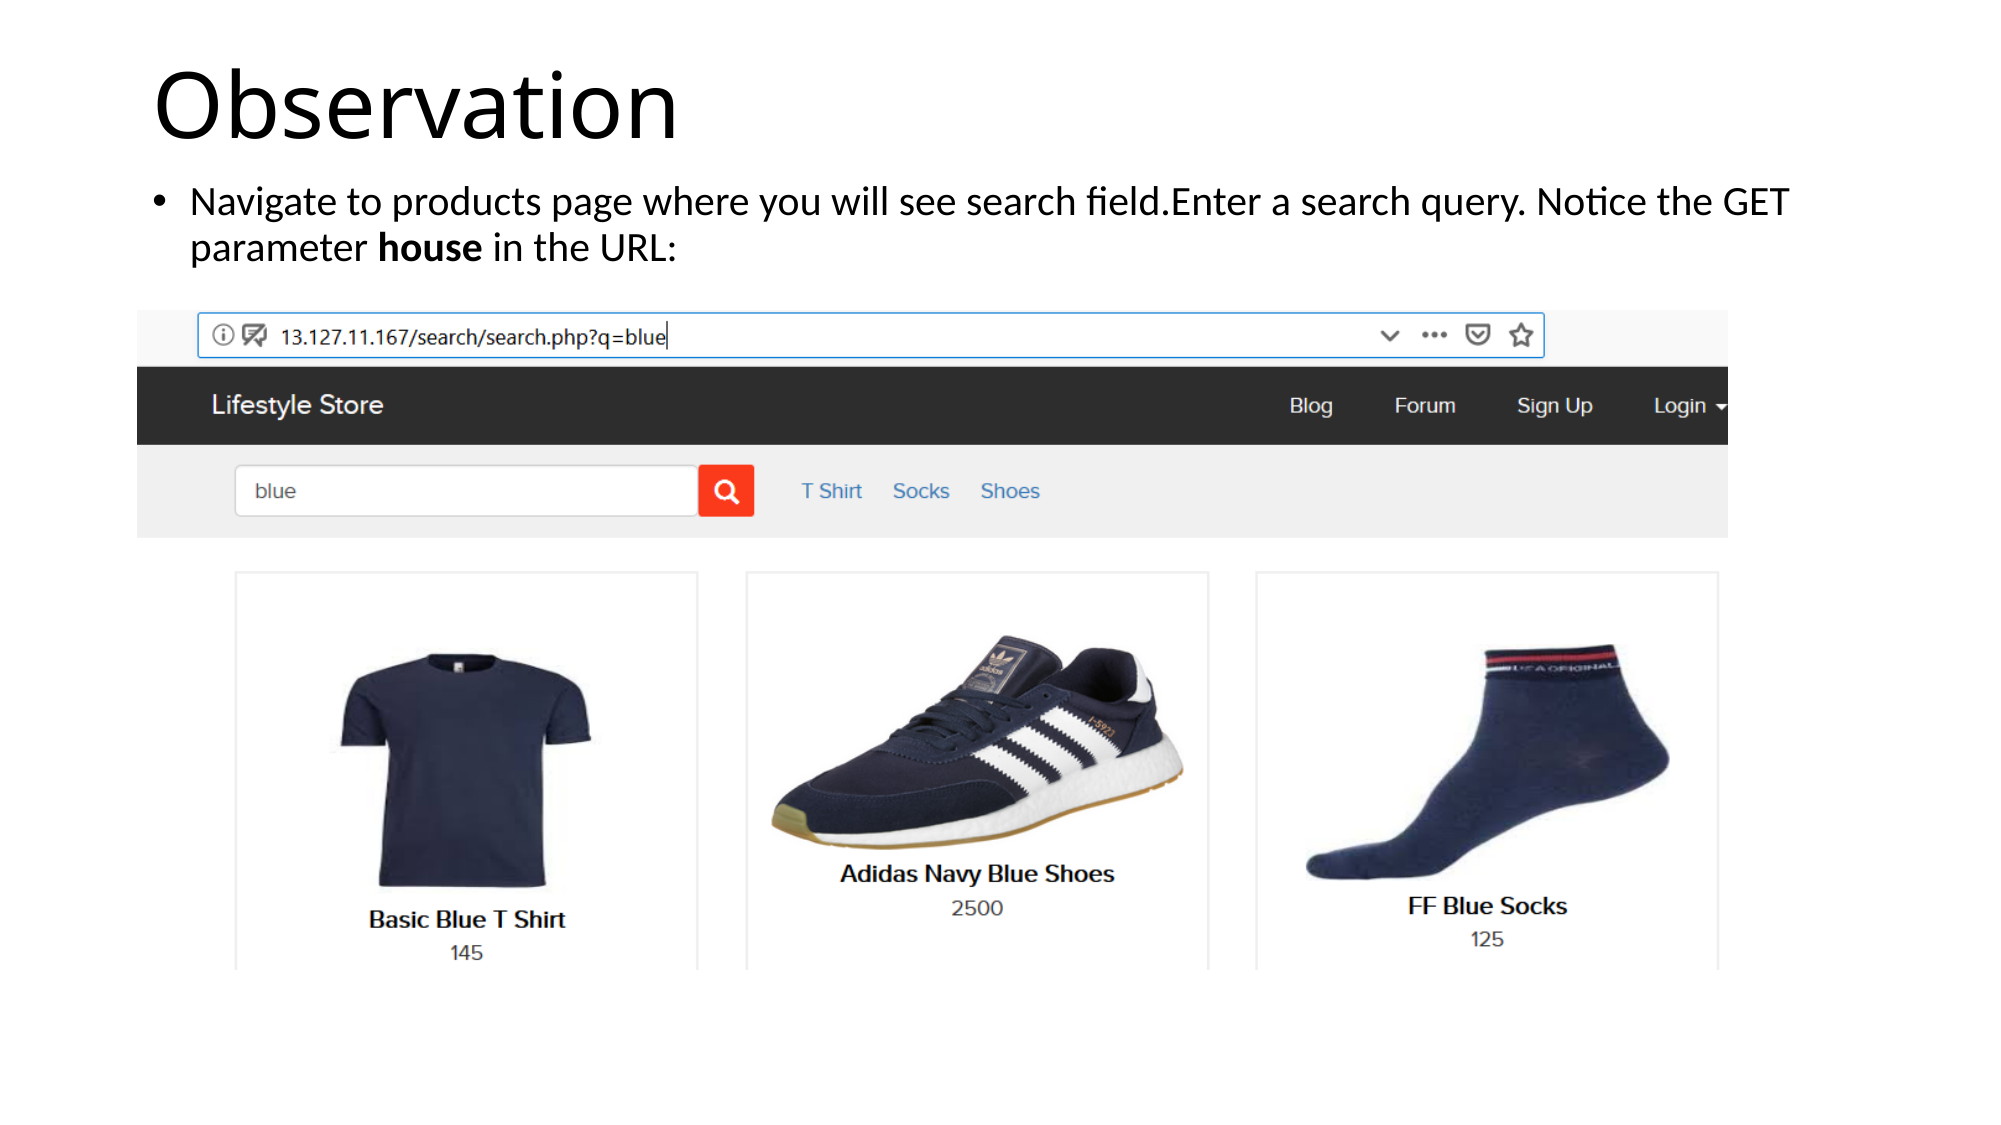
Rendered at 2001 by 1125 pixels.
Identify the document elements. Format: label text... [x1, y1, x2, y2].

title Observation [137, 0, 1863, 172]
picture [137, 310, 1728, 970]
list Navigate to products page where you will see search field.Enter a search query. Notice the GET parameter house in the URL: [137, 172, 1863, 887]
